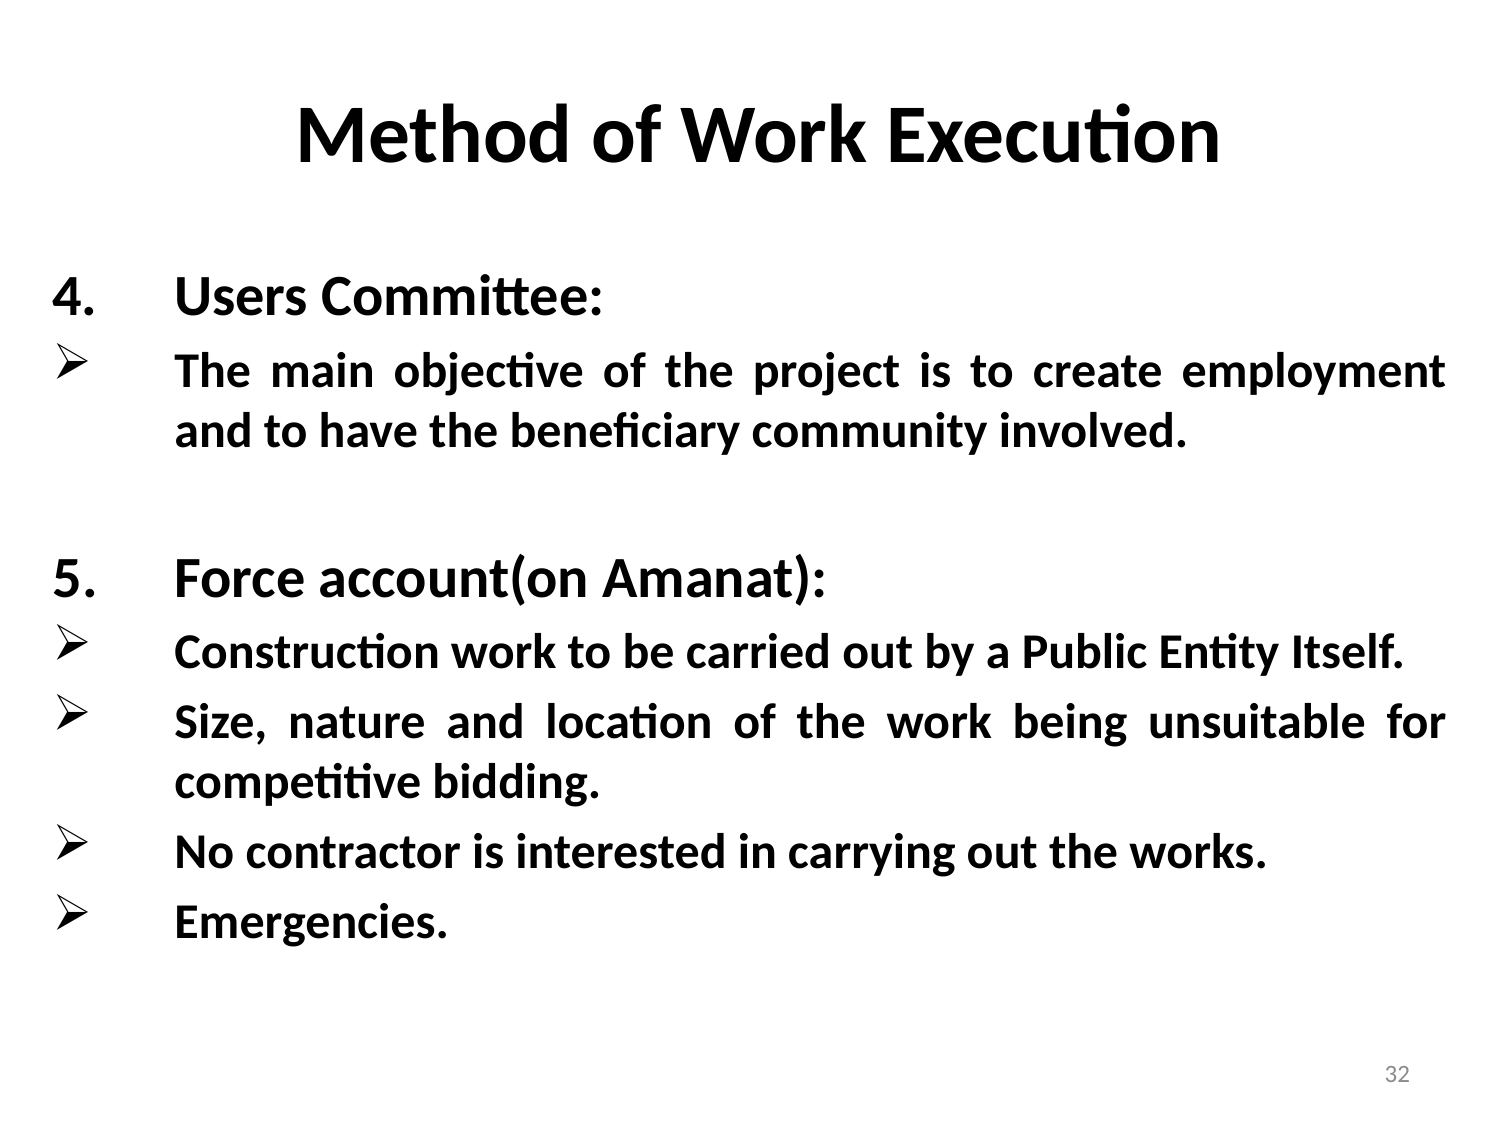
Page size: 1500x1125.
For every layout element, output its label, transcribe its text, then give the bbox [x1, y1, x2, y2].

slide_number 32 [1074, 1042, 1425, 1103]
title Method of Work Execution [75, 45, 1425, 213]
list 4. Users Committee: The main objective of the project is to create employment and to have the beneficiary community involved. Force account(on Amanat): Construction work to be carried out by a Public Entity Itself. Size, nature and location of the work being unsuitable for competitive bidding. No contractor is interested in carrying out the works. Emergencies. [37, 249, 1463, 1100]
